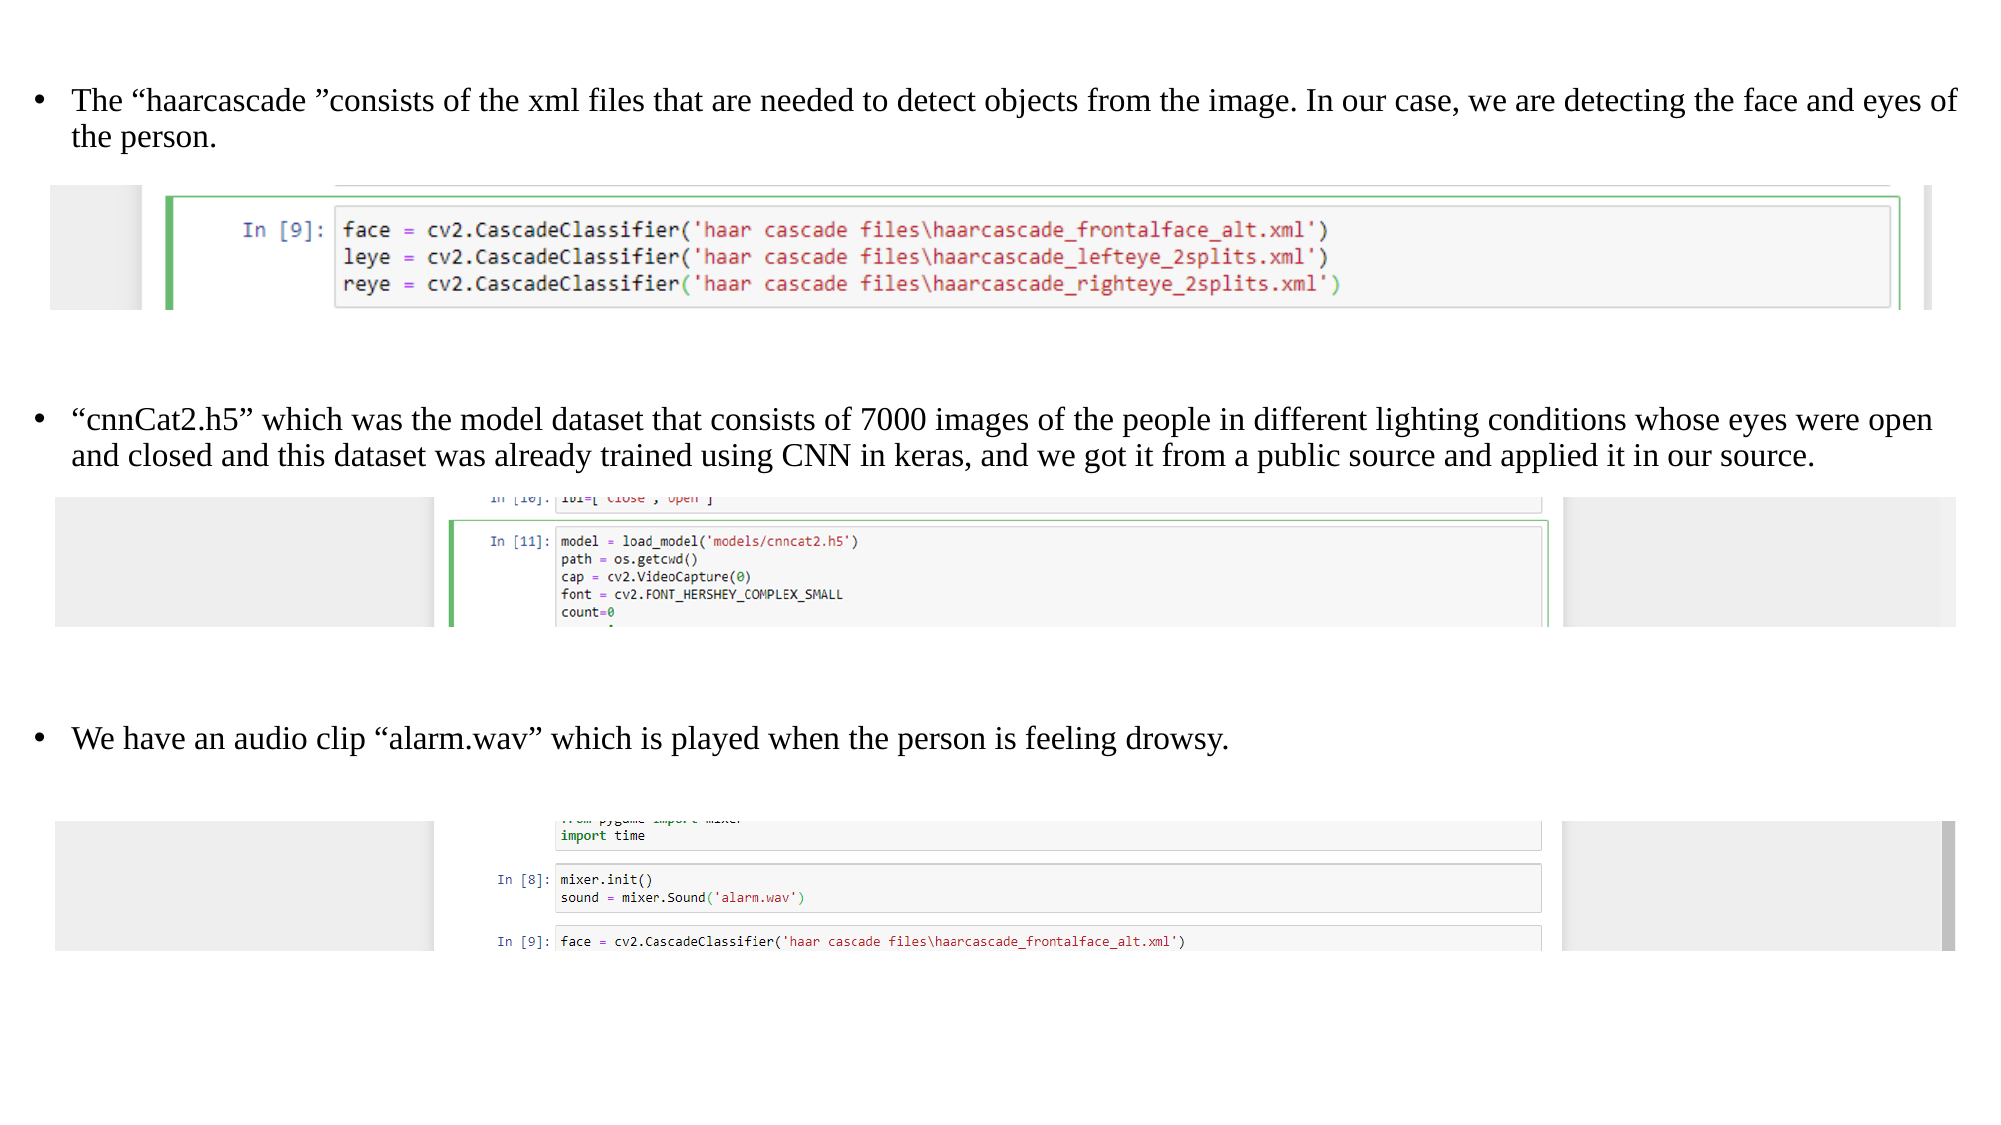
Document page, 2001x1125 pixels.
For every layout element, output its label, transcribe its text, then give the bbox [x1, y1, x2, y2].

picture [49, 185, 1932, 310]
list The “haarcascade ”consists of the xml files that are needed to detect objects from the image. In our case, we are detecting the face and eyes of the person. “cnnCat2.h5” which was the model dataset that consists of 7000 images of the people in different lighting conditions whose eyes were open and closed and this dataset was already trained using CNN in keras, and we got it from a public source and applied it in our source. We have an audio clip “alarm.wav” which is played when the person is feeling drowsy. [18, 14, 1982, 1032]
picture [55, 821, 1956, 951]
picture [55, 497, 1956, 627]
